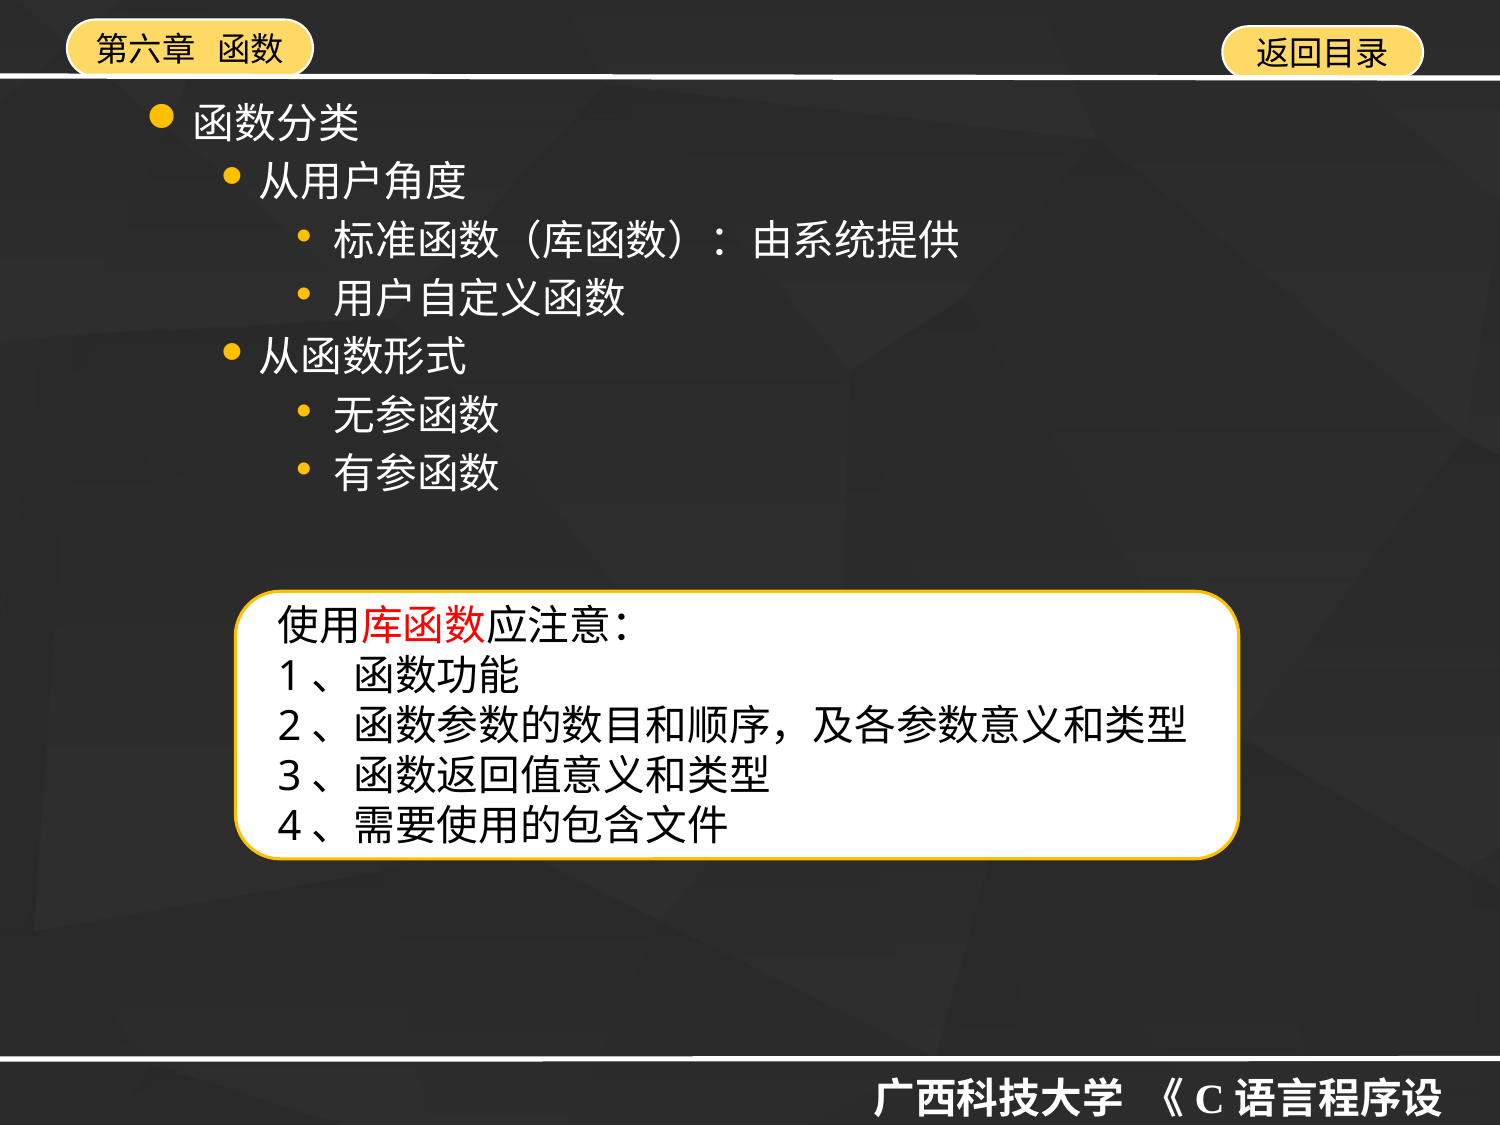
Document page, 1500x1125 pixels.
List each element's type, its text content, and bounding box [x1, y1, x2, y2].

picture [0, 0, 1500, 75]
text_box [235, 590, 1240, 860]
picture [0, 79, 1500, 1056]
picture [0, 1062, 1500, 1125]
list 函数分类 从用户角度 标准函数（库函数）：由系统提供 用户自定义函数 从函数形式 无参函数 有参函数 [56, 89, 1462, 582]
